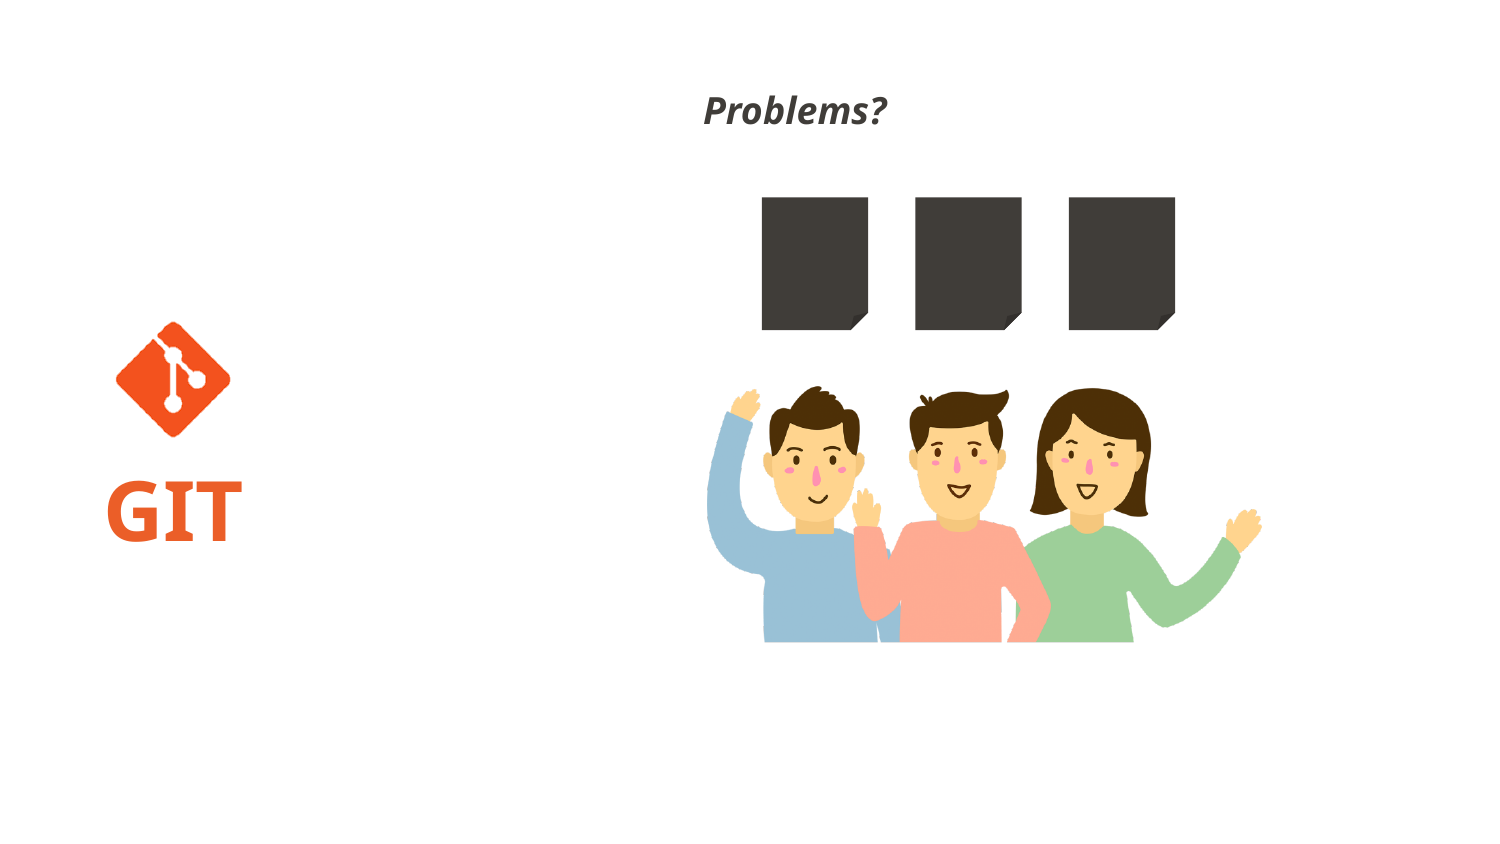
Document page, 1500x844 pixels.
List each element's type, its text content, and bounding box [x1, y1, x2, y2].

picture [667, 197, 1302, 832]
text_box Problems? [688, 79, 902, 139]
picture [43, 307, 303, 451]
text_box BASIC GIT [88, 351, 516, 492]
